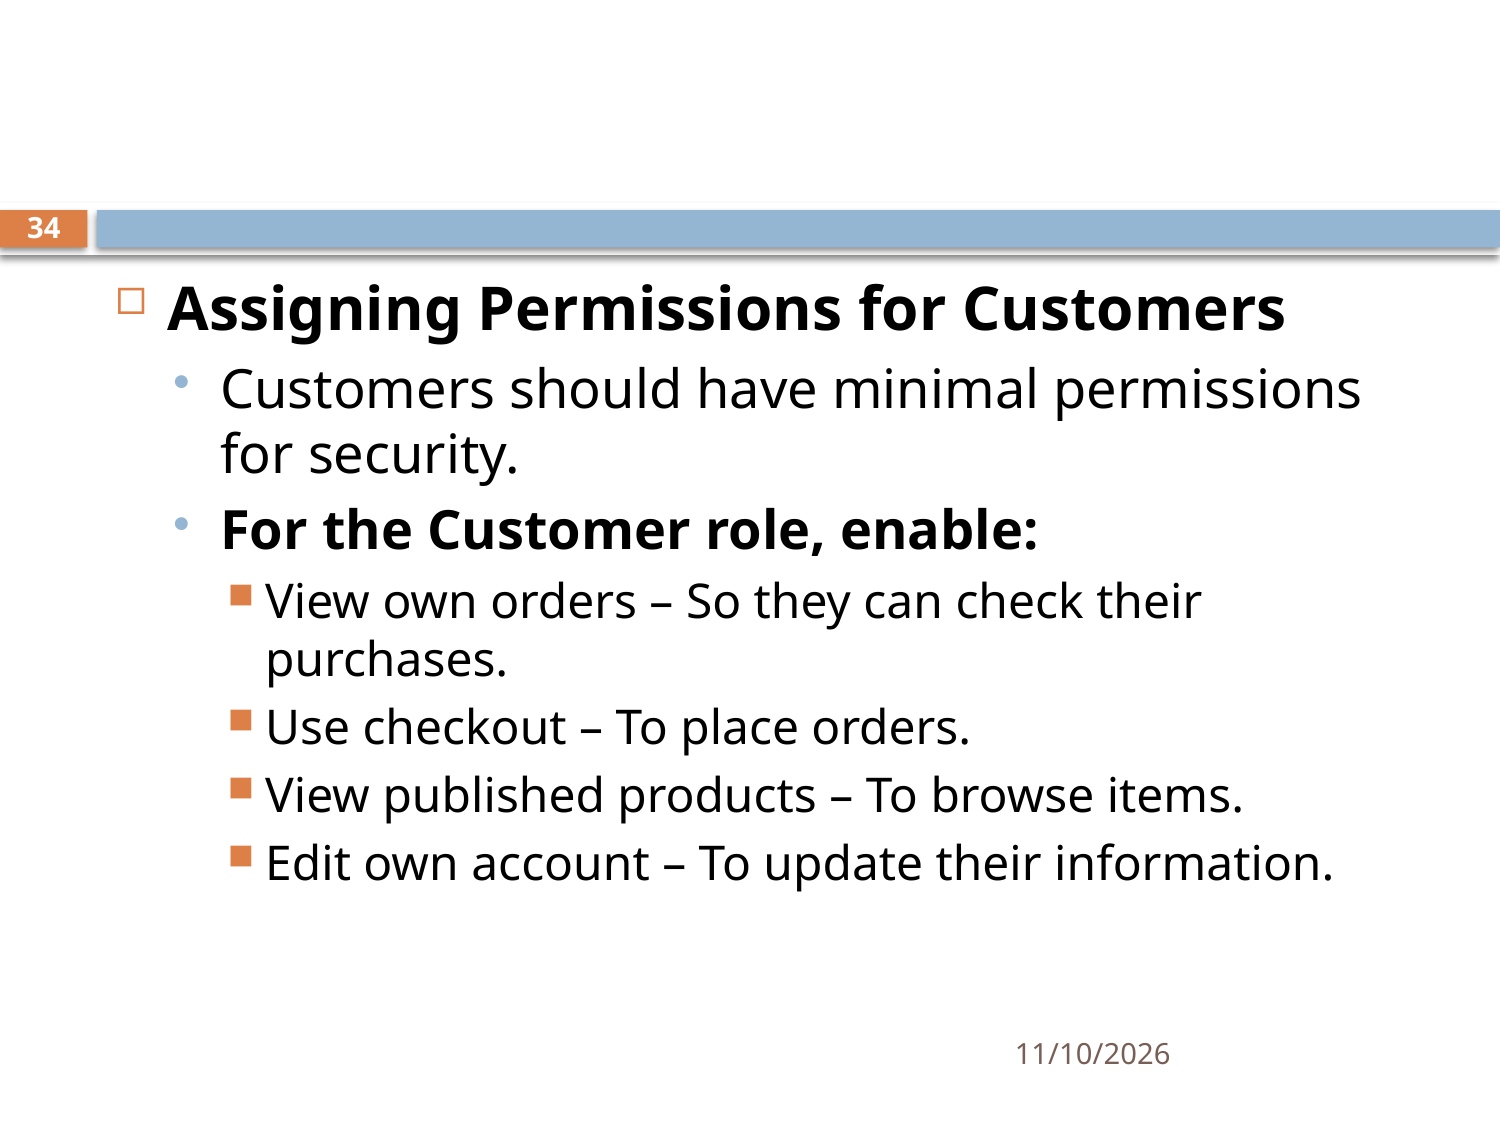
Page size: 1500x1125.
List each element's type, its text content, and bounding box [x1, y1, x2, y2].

list Assigning Permissions for Customers Customers should have minimal permissions for security. For the Customer role, enable: View own orders – So they can check their purchases. Use checkout – To place orders. View published products – To browse items. Edit own account – To update their information. [100, 262, 1438, 1000]
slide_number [999, 1025, 1438, 1085]
slide_number 34 [0, 208, 88, 249]
